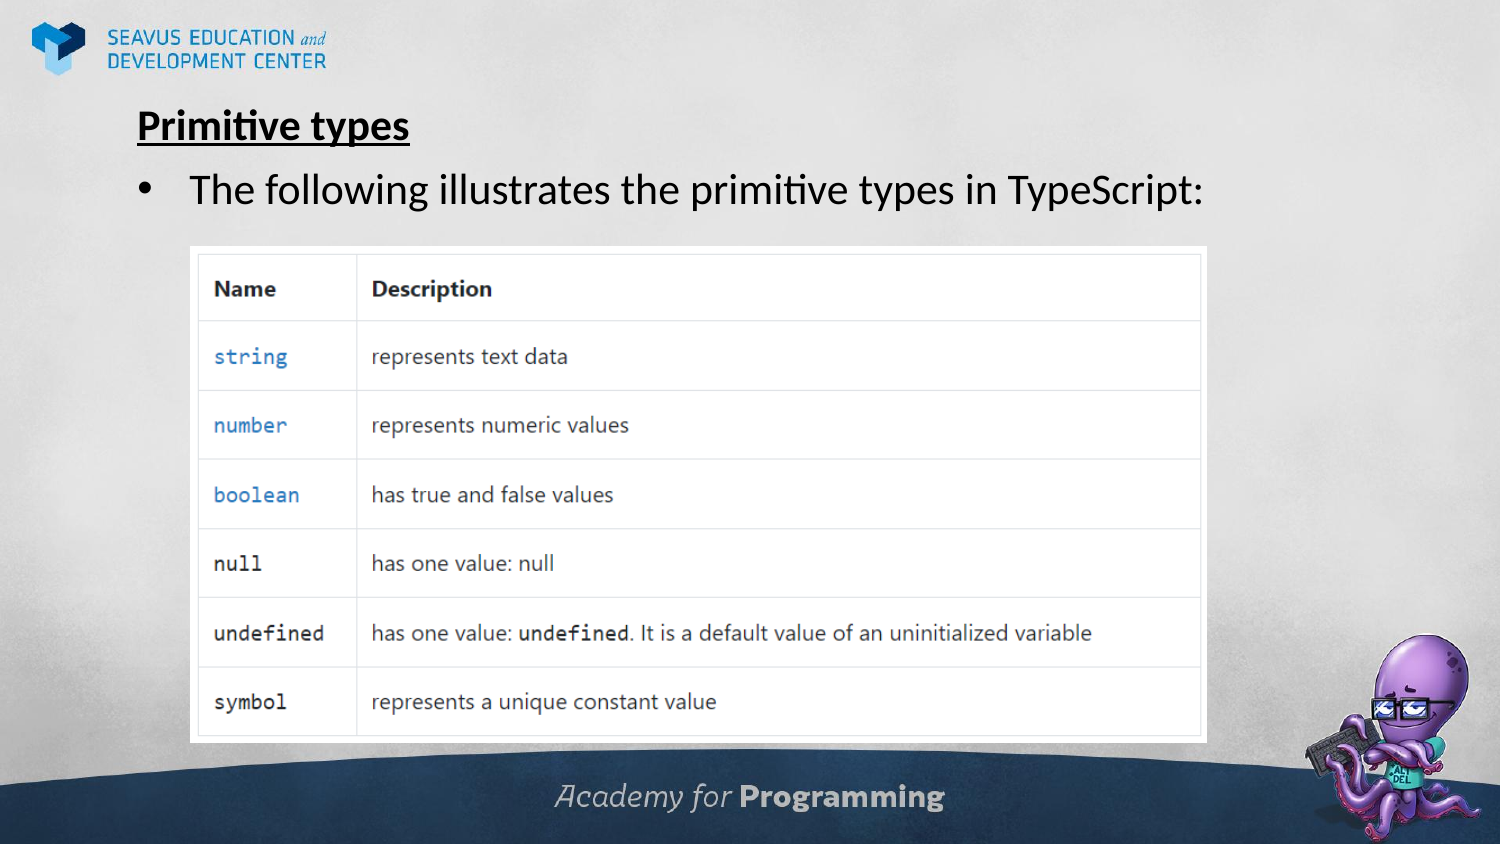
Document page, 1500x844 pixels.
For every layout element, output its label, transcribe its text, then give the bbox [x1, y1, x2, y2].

list Primitive types The following illustrates the primitive types in TypeScript: [103, 96, 1397, 633]
picture [0, 0, 1500, 844]
